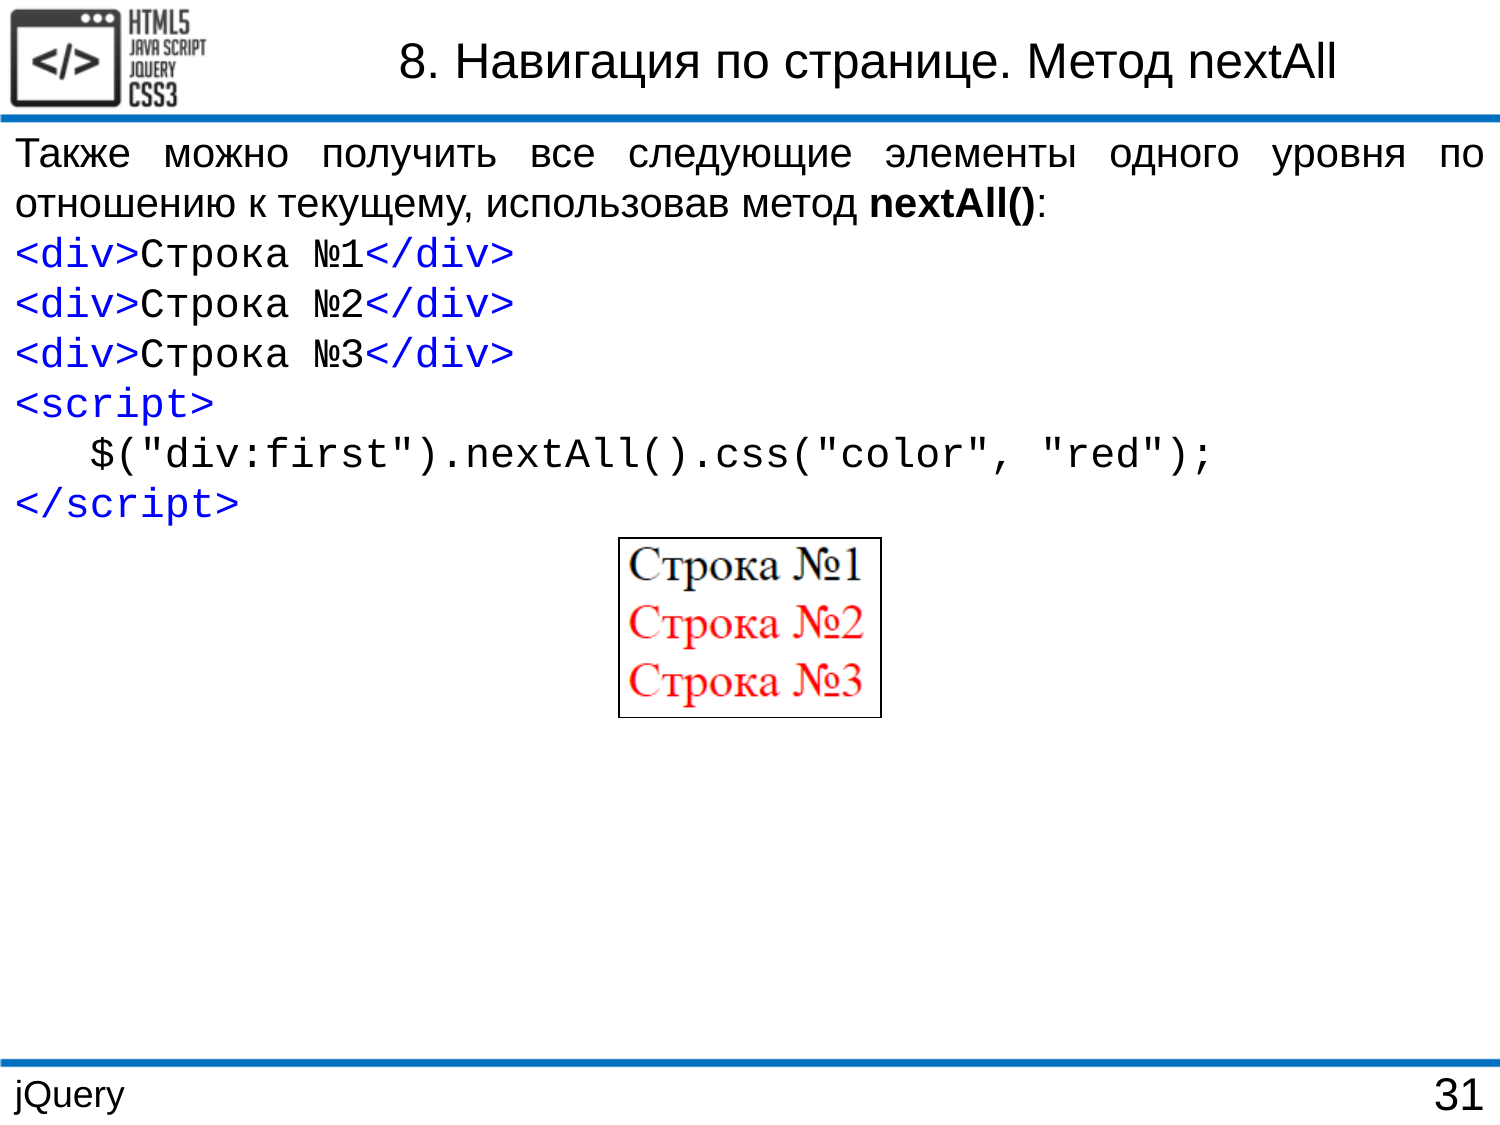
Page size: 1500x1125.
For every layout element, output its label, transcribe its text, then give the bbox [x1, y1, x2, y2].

picture [0, 0, 236, 118]
slide_number 31 [1382, 1062, 1500, 1123]
text_box 8. Навигация по странице. Метод nextAll [236, 0, 1500, 118]
picture [0, 533, 1500, 1062]
text_box Также можно получить все следующие элементы одного уровня по отношению к текущему, использовав метод nextAll(): <div>Строка №1</div> <div>Строка №2</div> <div>Строка №3</div> <script> $("div:first").nextAll().css("color", "red"); </script> [0, 118, 1500, 533]
text_box jQuery [0, 1062, 1382, 1123]
